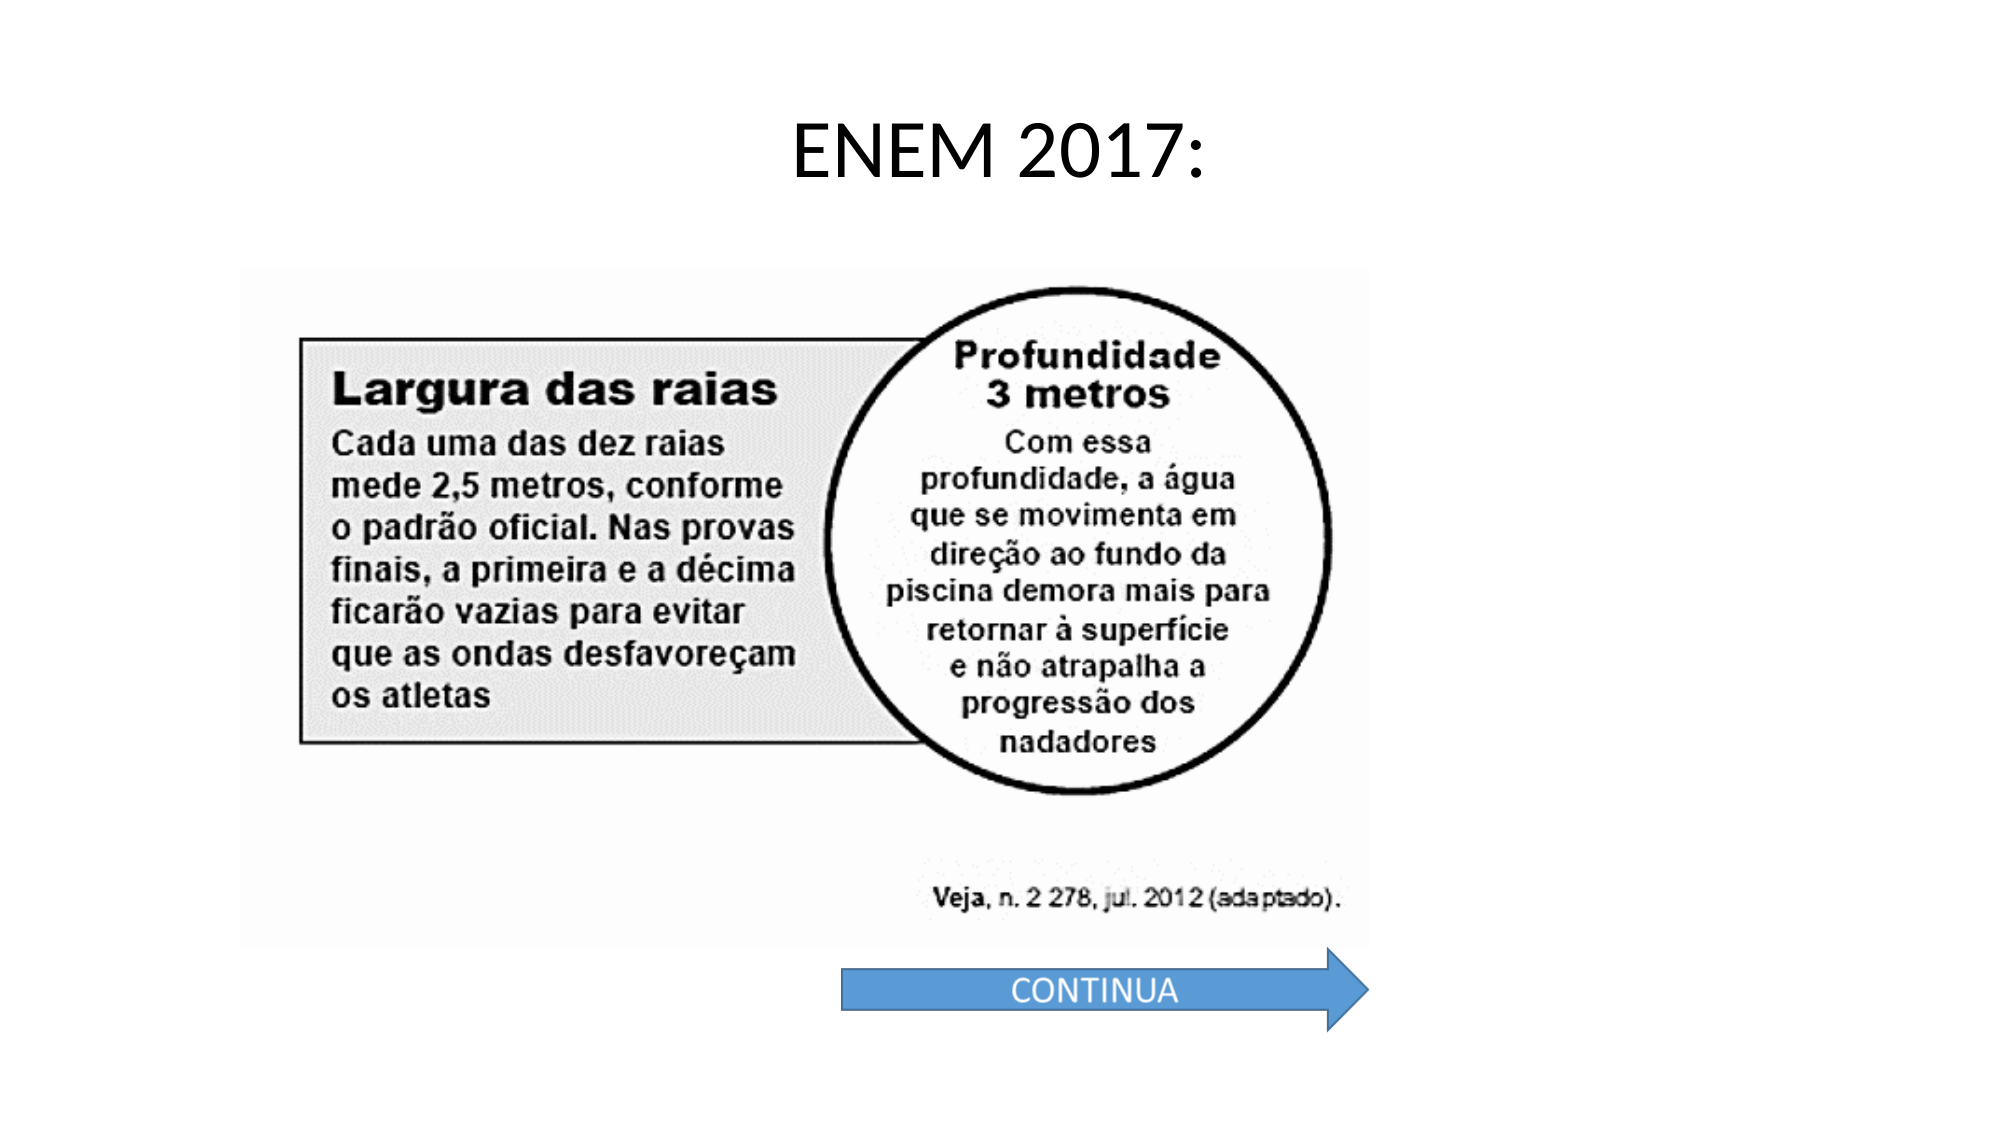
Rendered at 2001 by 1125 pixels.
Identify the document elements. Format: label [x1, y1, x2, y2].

text_box [173, 86, 1827, 1035]
picture [240, 269, 1370, 1036]
